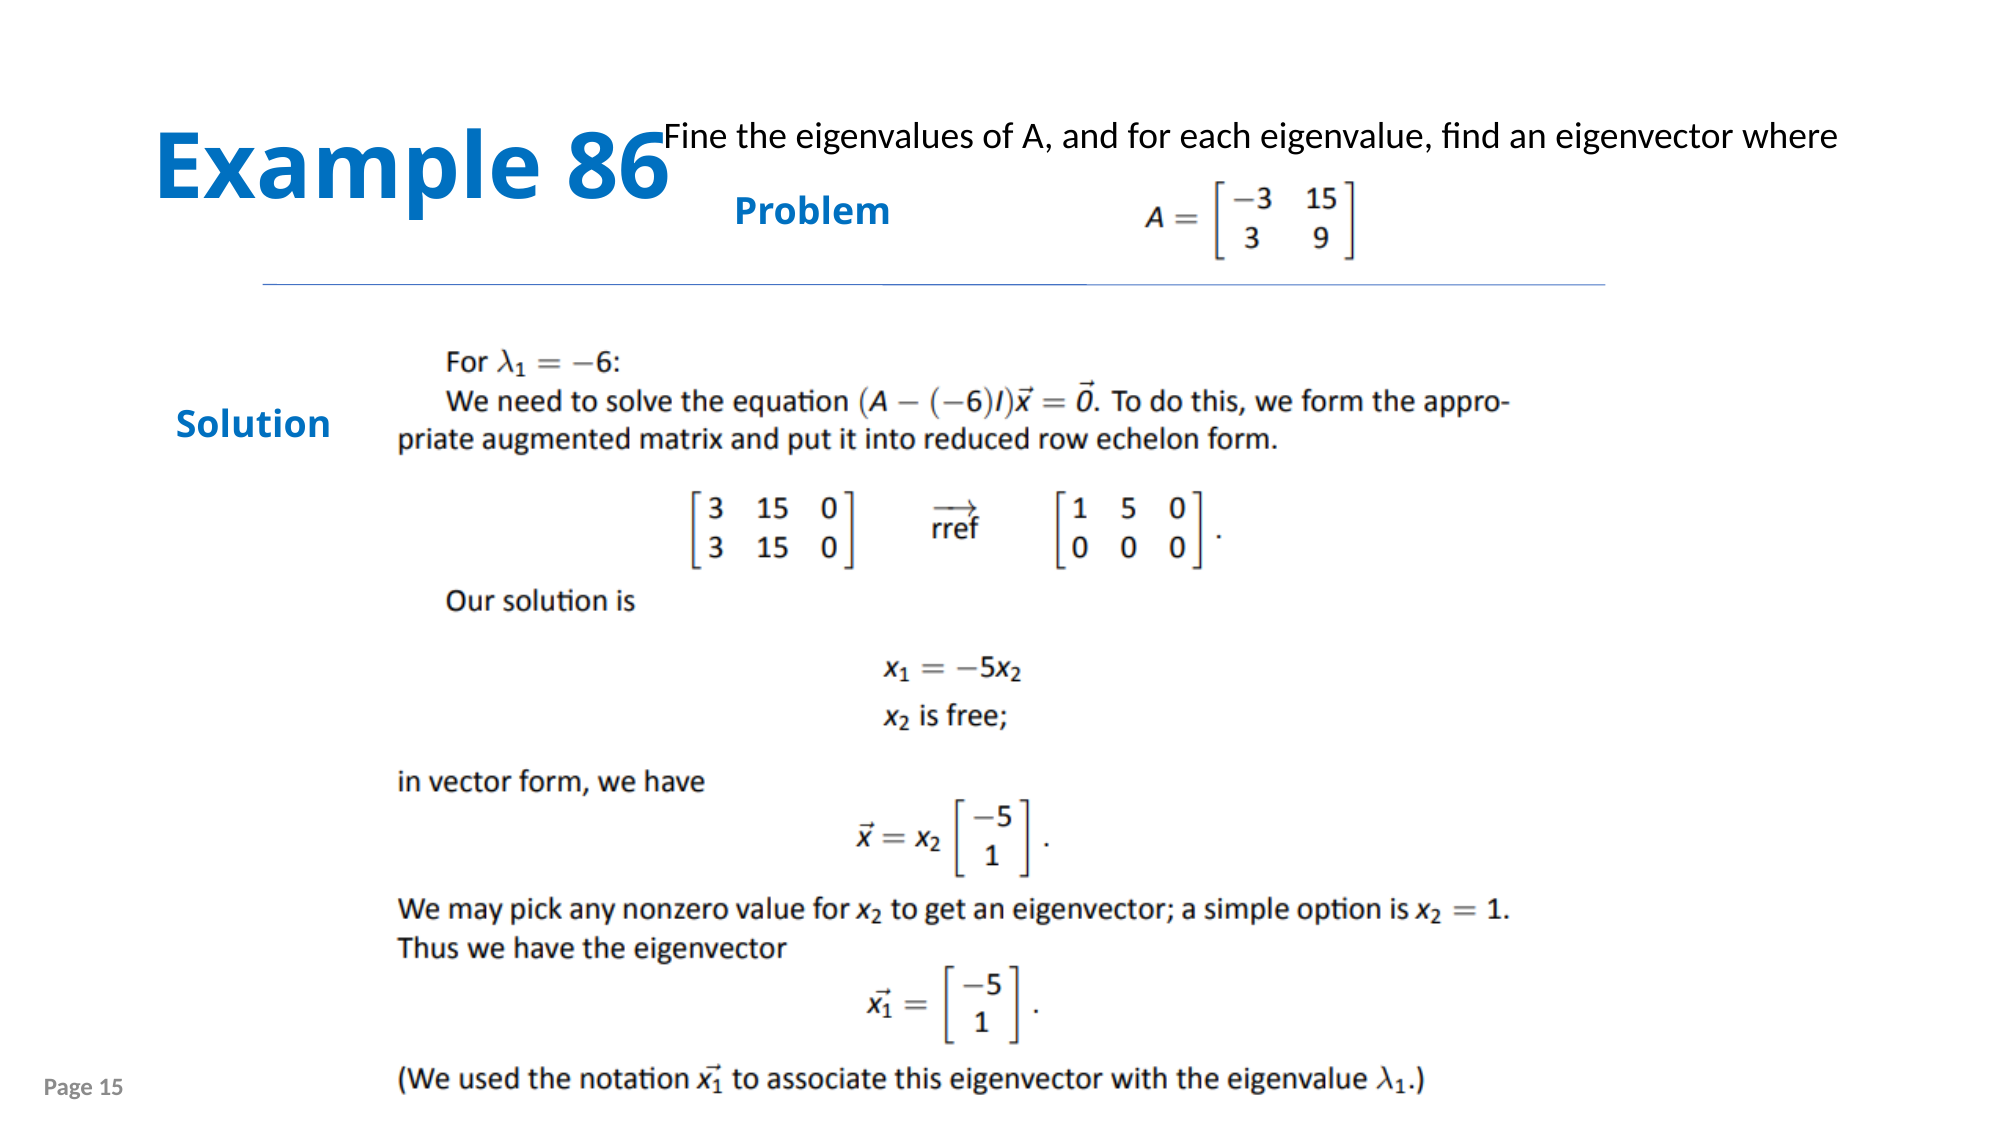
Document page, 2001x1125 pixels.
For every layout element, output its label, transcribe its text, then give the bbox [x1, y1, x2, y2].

slide_number Page 15 [28, 1055, 479, 1116]
title Example 86 [137, 59, 1863, 278]
text_box Fine the eigenvalues of A, and for each eigenvalue, find an eigenvector where [648, 103, 1855, 164]
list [386, 328, 1522, 1106]
text_box Problem [719, 180, 906, 240]
picture [1140, 169, 1363, 278]
text_box Solution [161, 393, 347, 453]
